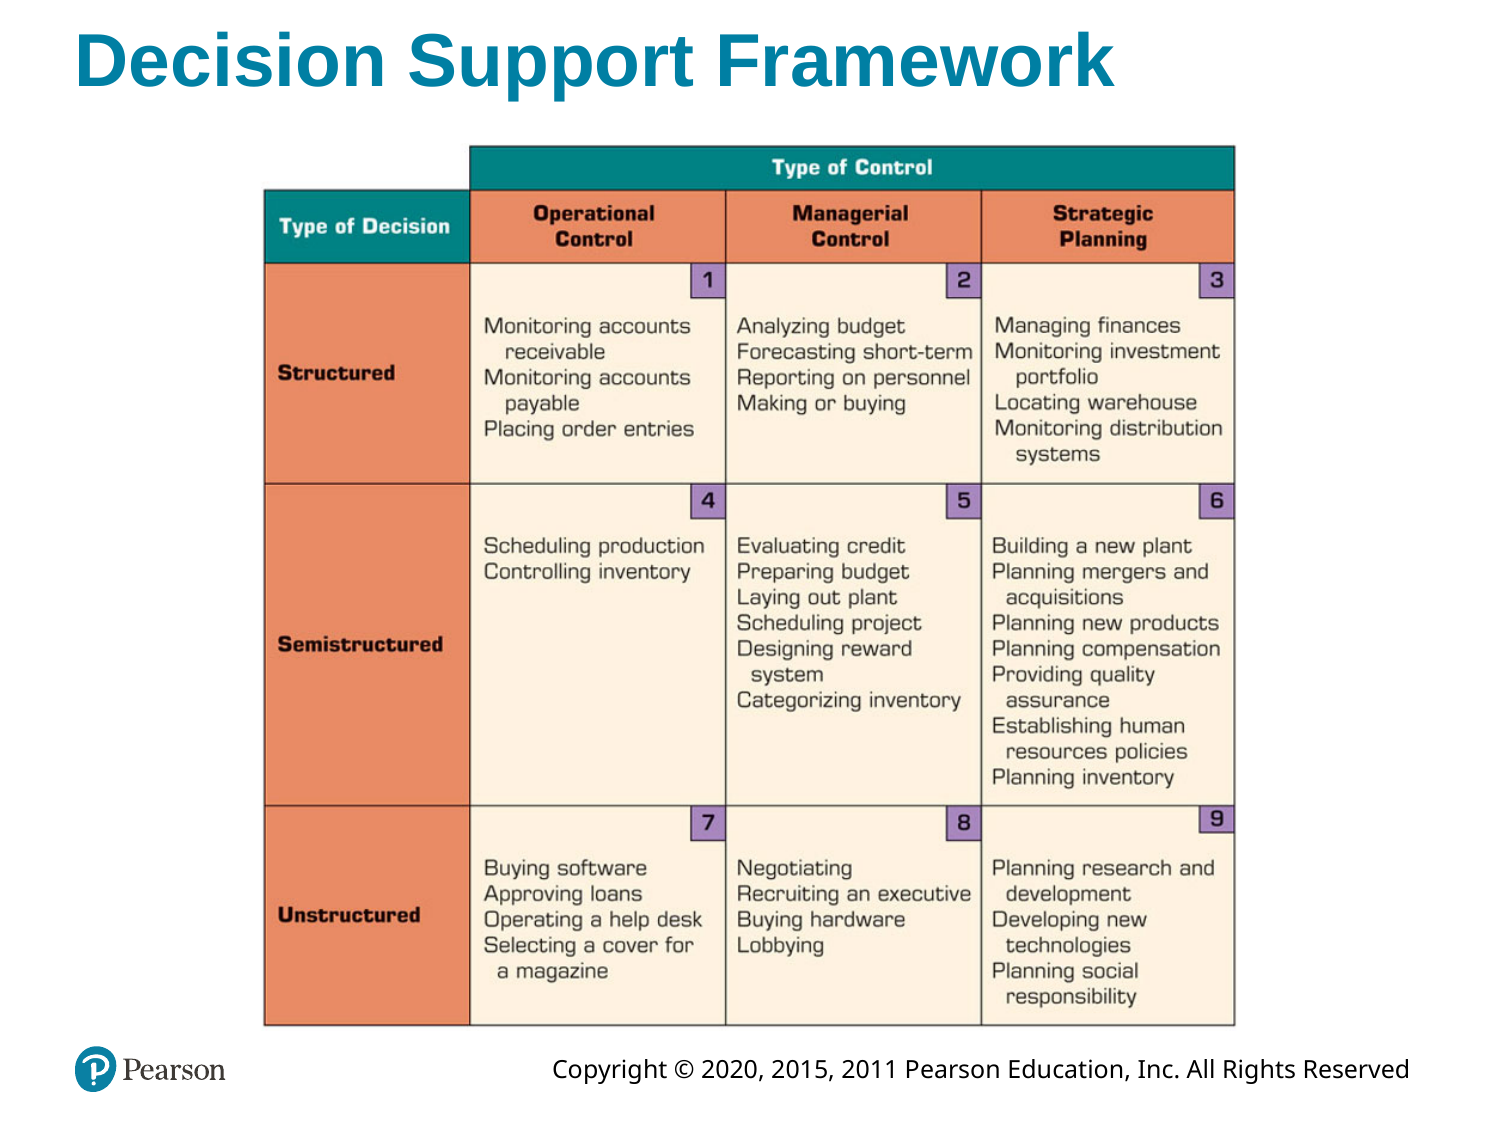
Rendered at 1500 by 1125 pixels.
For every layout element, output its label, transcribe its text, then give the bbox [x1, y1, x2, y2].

picture [260, 143, 1239, 1031]
title Decision Support Framework [74, 0, 1413, 102]
